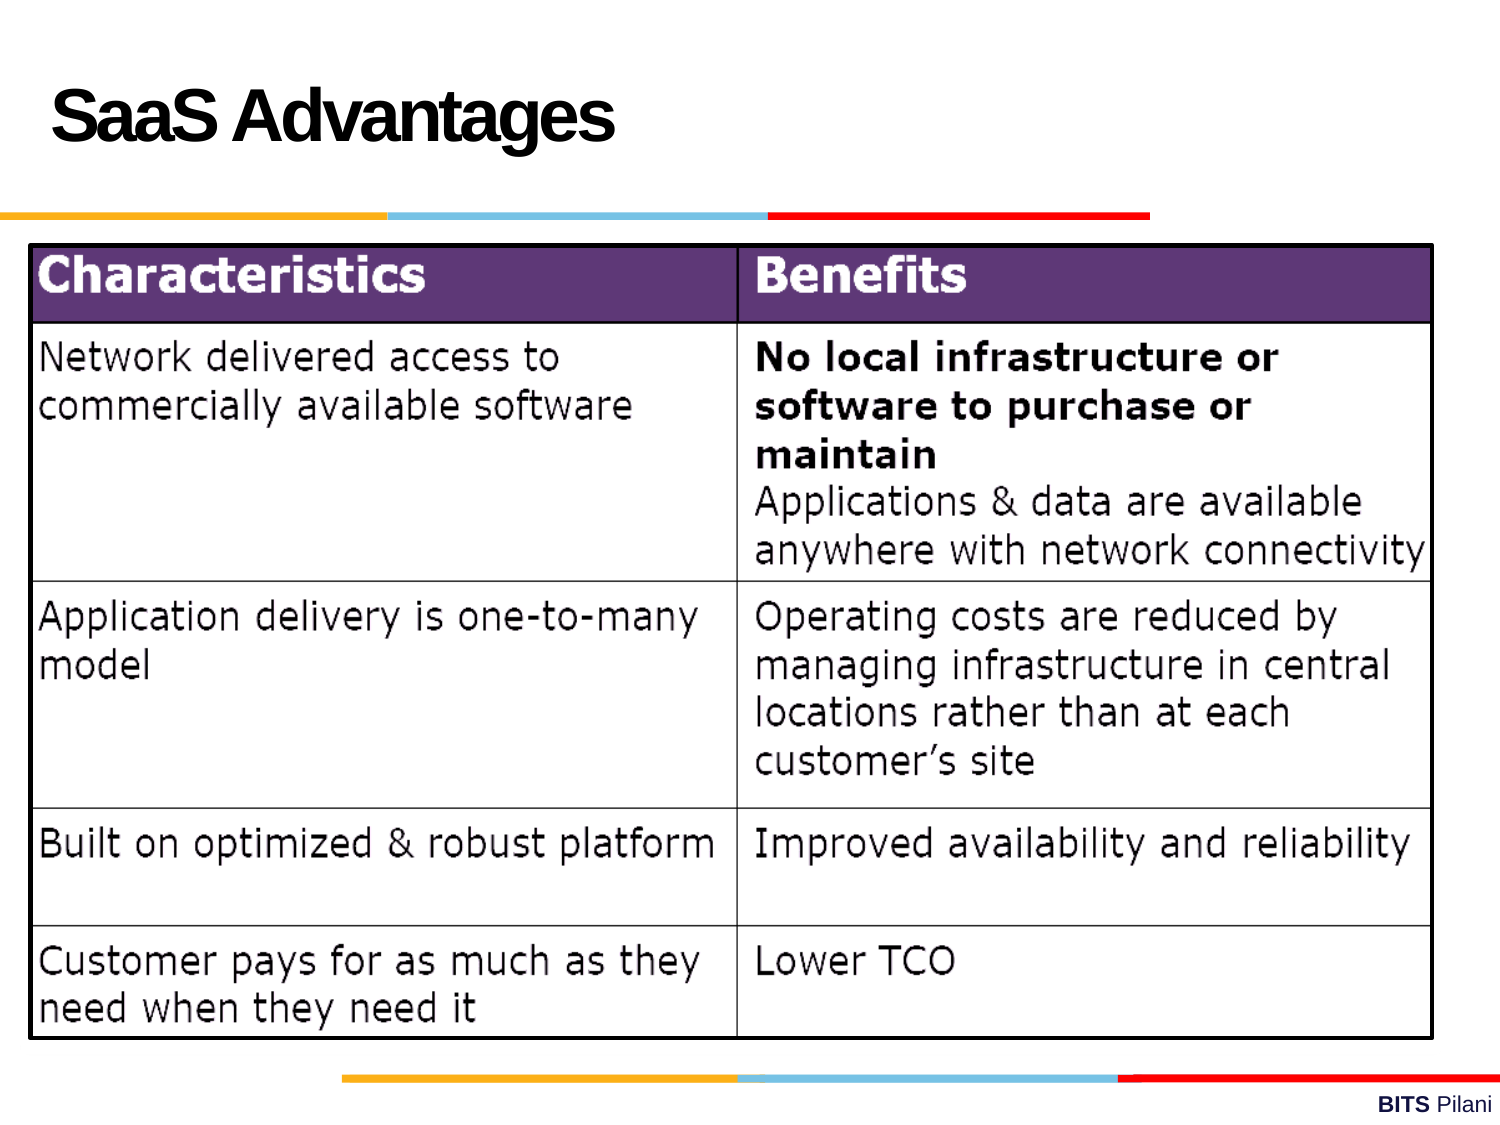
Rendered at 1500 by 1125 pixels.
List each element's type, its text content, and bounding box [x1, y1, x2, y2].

picture [32, 247, 1430, 1036]
text_box SaaS Advantages [49, 24, 1088, 213]
